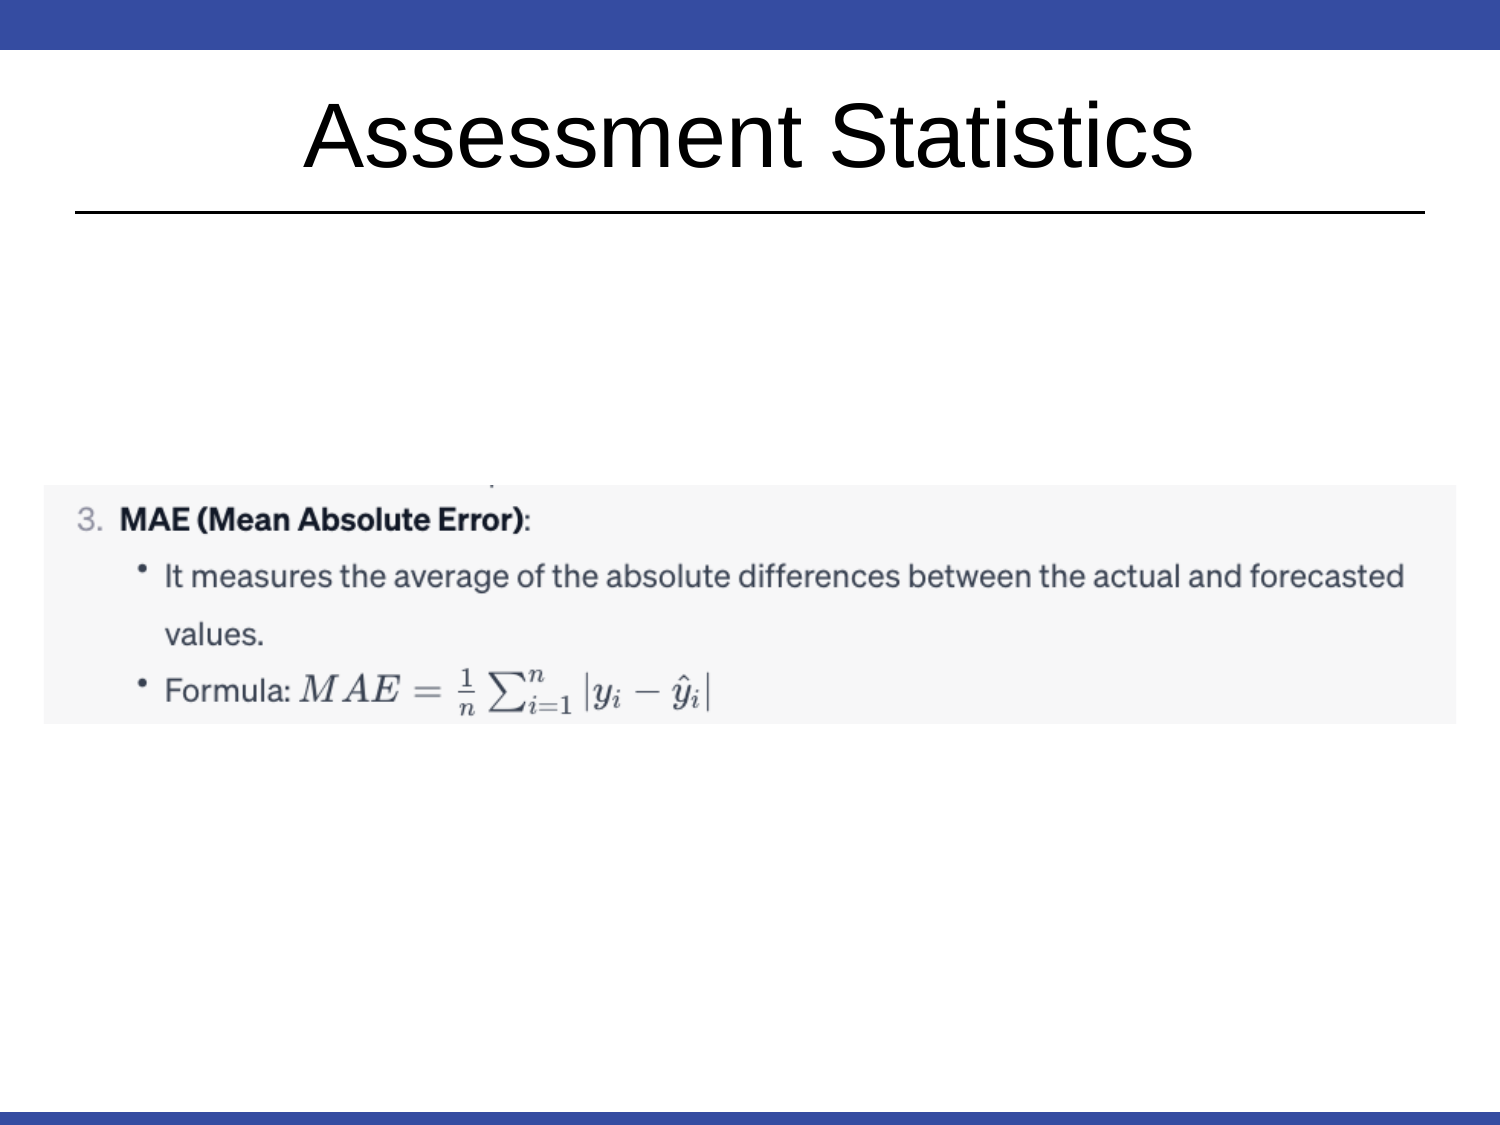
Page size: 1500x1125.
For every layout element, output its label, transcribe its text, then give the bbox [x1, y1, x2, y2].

title Assessment Statistics [75, 37, 1425, 225]
picture [43, 485, 1457, 724]
